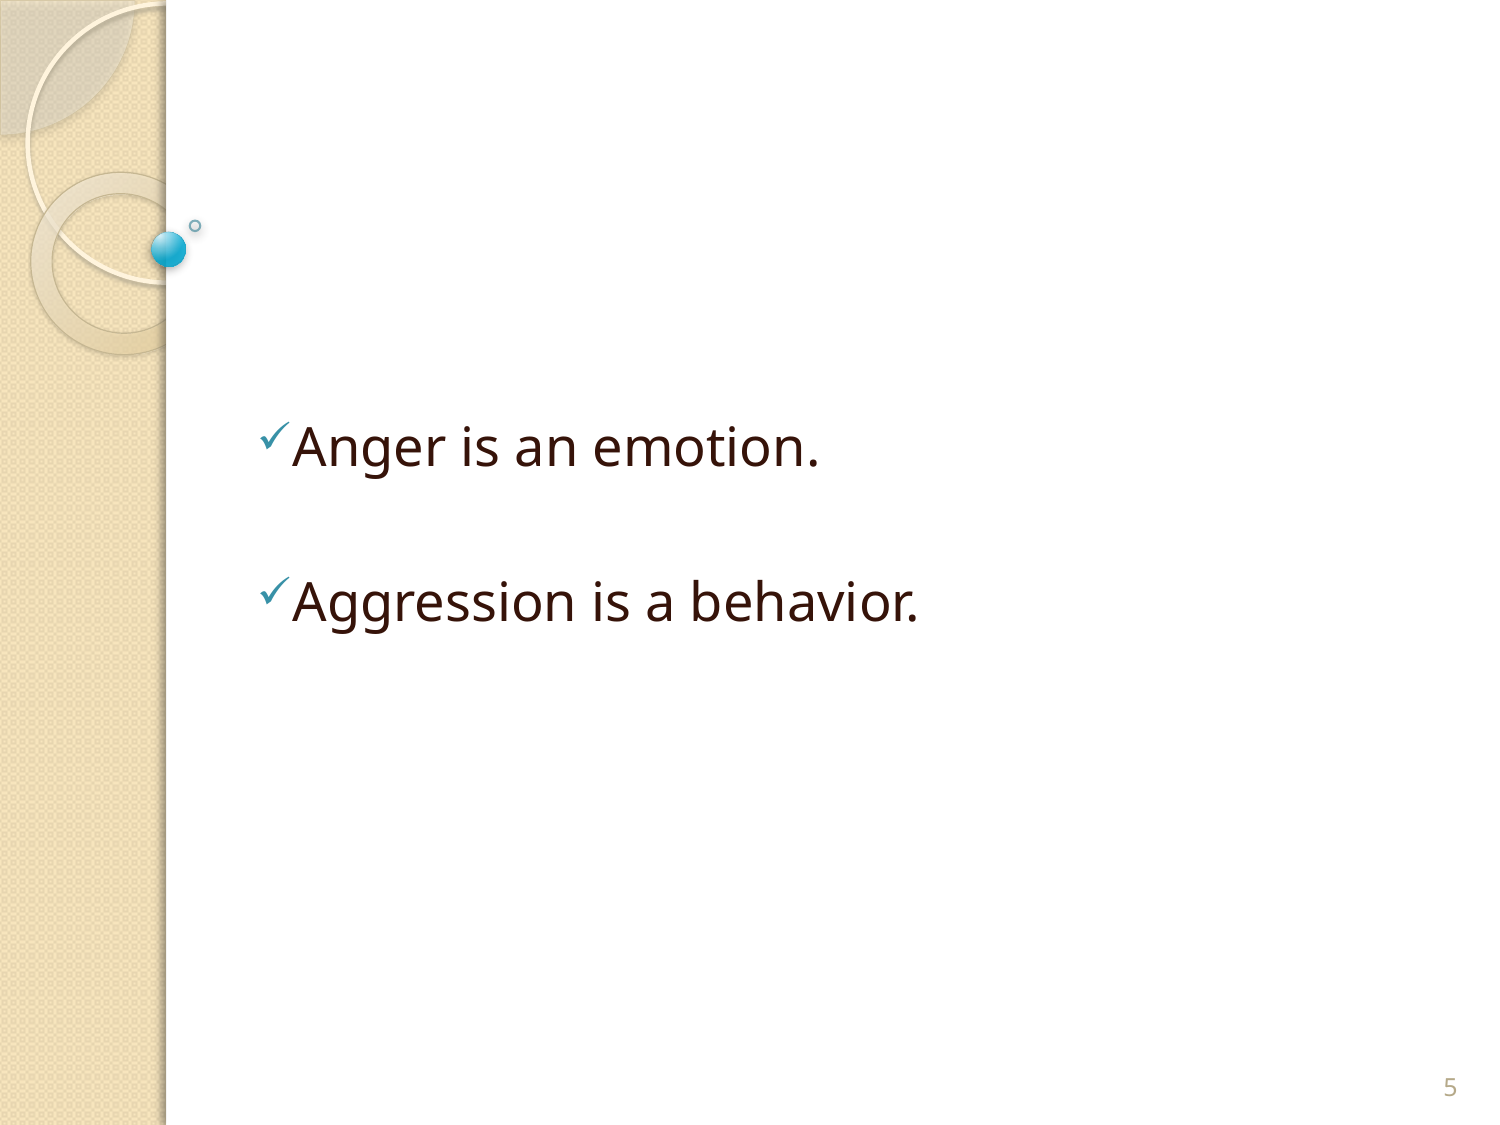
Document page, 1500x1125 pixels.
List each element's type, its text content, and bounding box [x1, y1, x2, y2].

slide_number 5 [1413, 1034, 1488, 1113]
subtitle Anger is an emotion. Aggression is a behavior. [237, 412, 1450, 850]
